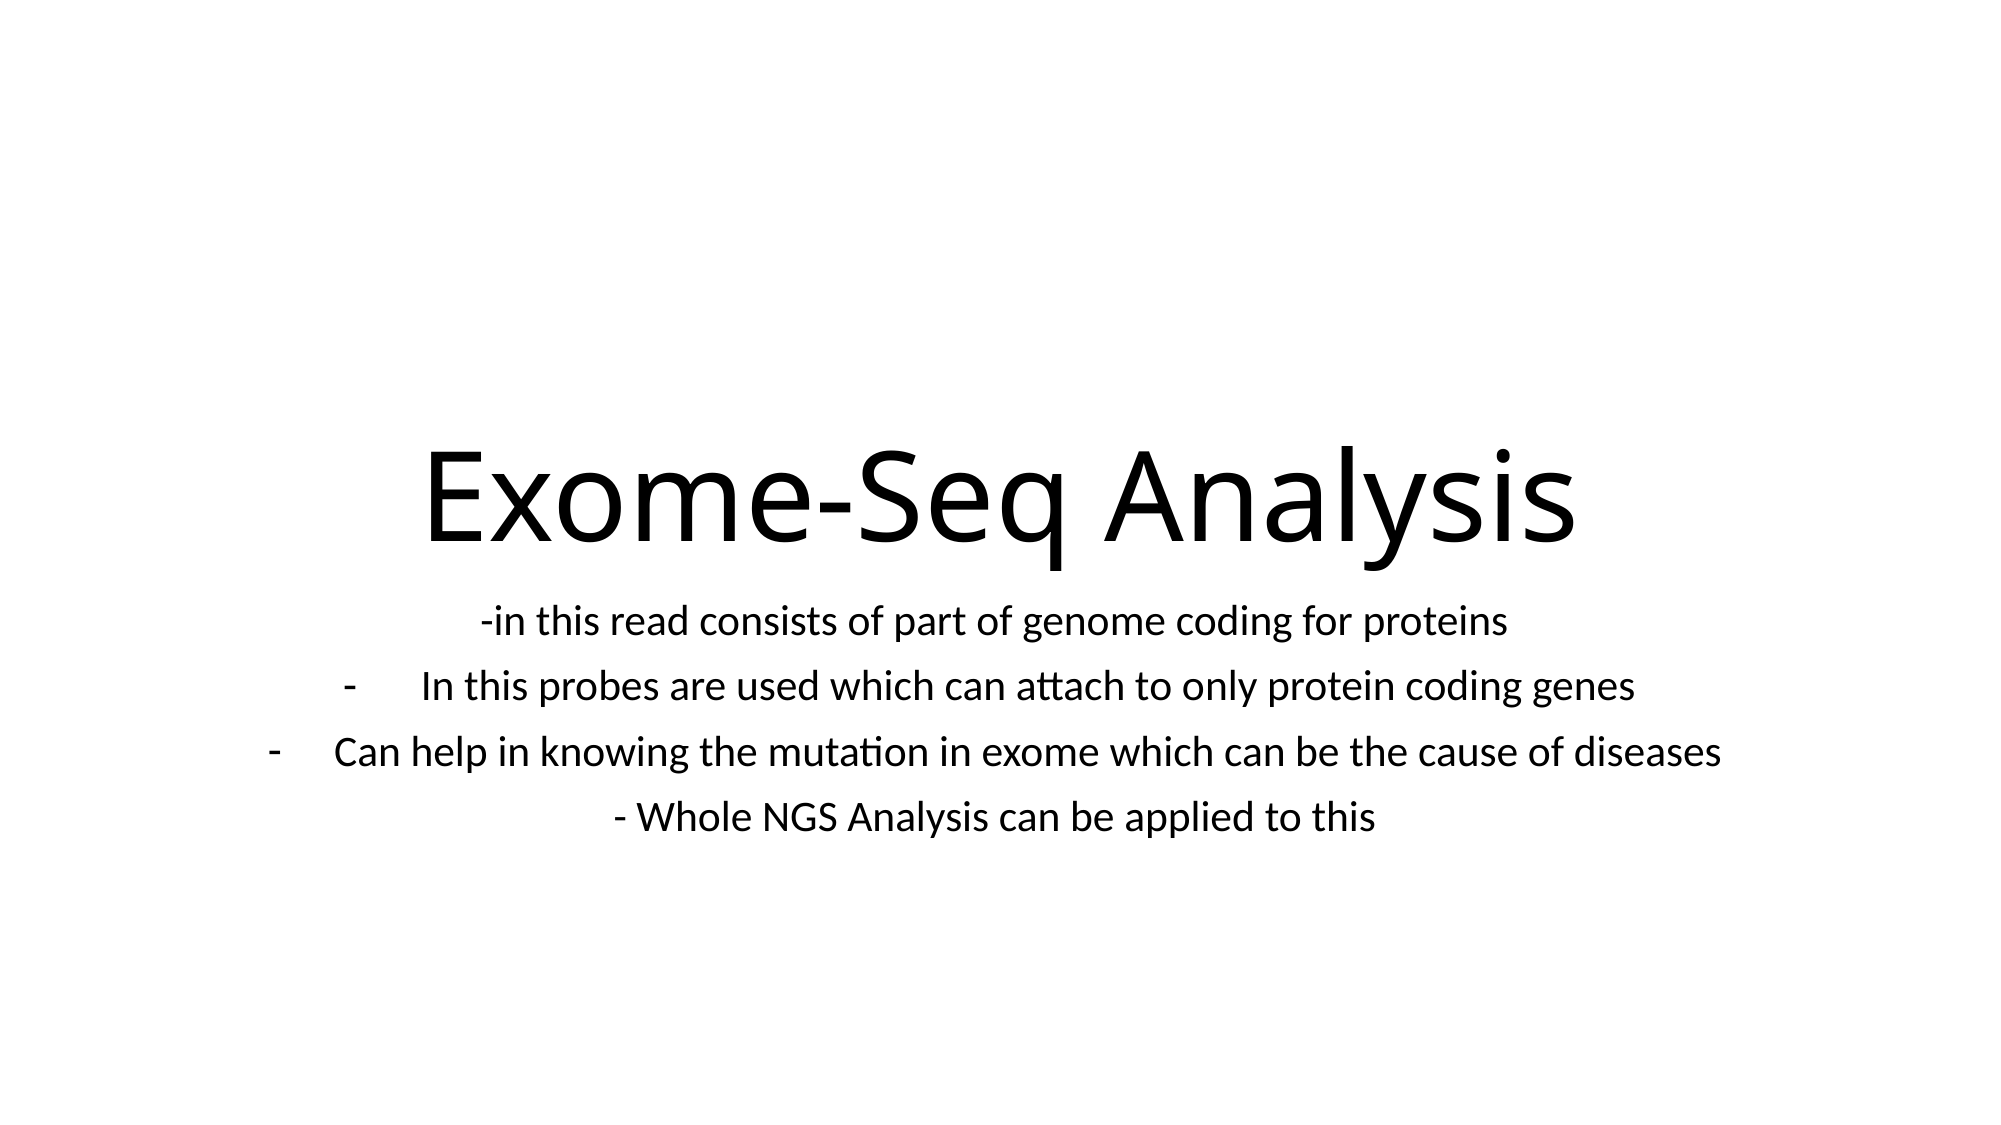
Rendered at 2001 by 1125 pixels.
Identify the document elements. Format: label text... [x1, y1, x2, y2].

subtitle -in this read consists of part of genome coding for proteins In this probes are used which can attach to only protein coding genes Can help in knowing the mutation in exome which can be the cause of diseases - Whole NGS Analysis can be applied to this [249, 590, 1750, 863]
title Exome-Seq Analysis [249, 184, 1750, 576]
